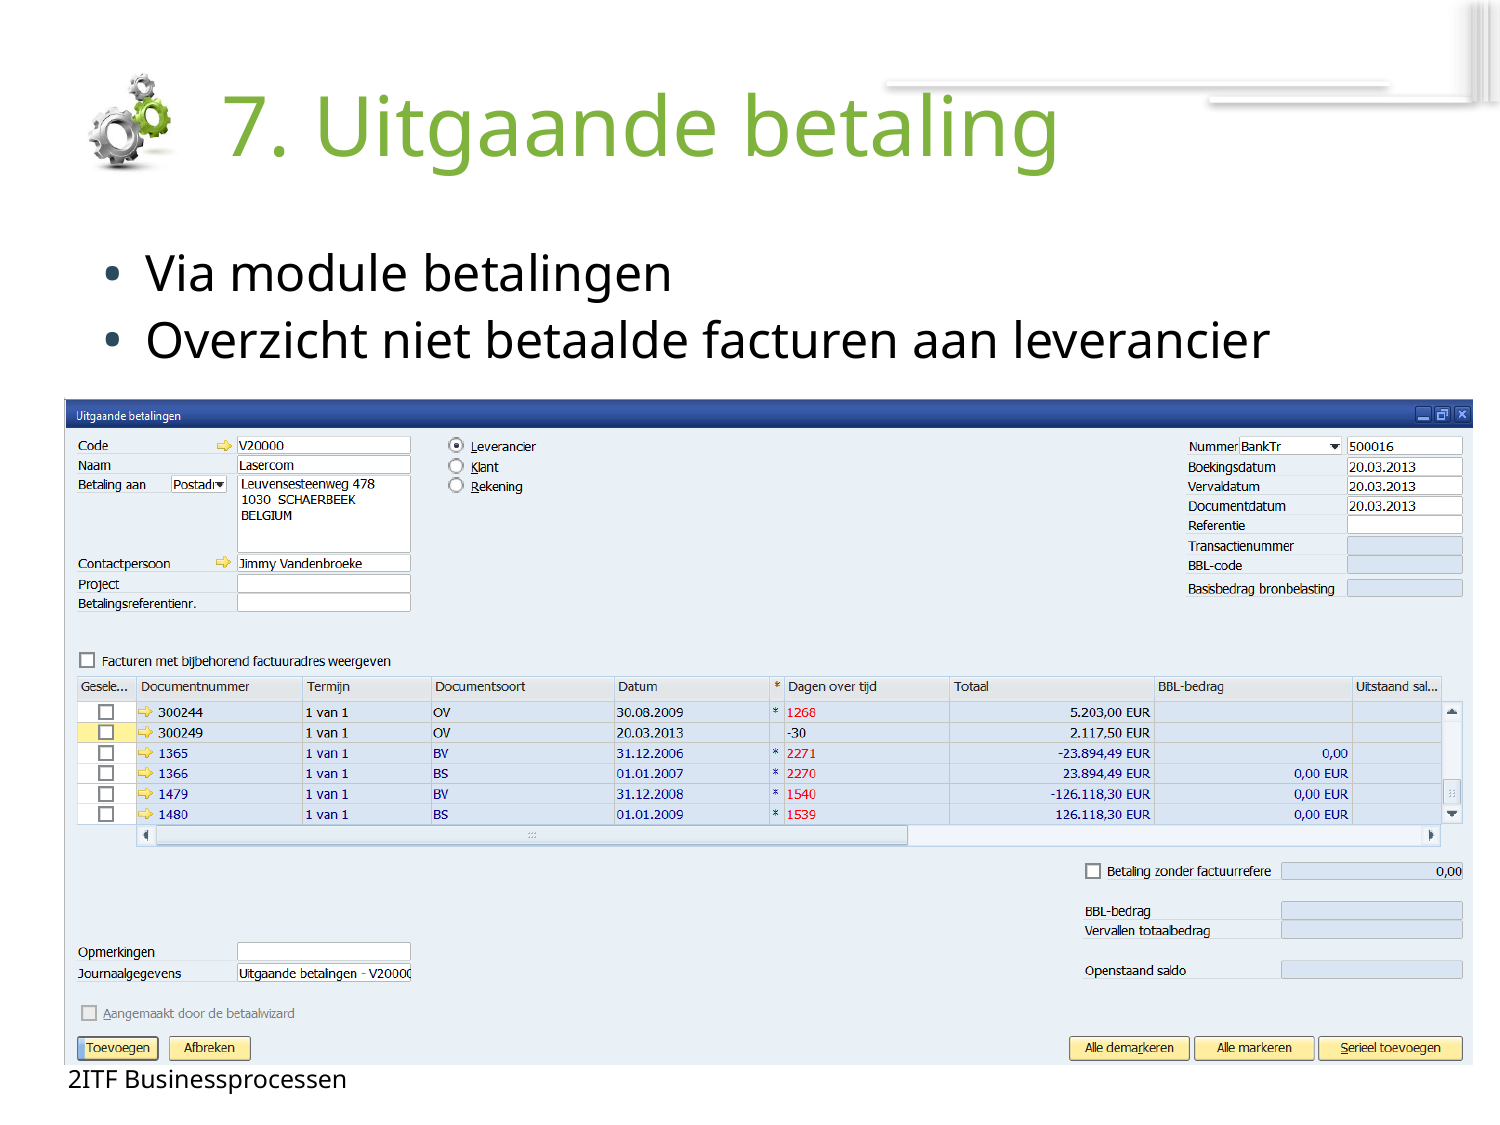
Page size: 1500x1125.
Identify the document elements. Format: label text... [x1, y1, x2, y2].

picture [64, 396, 1474, 1066]
list Via module betalingen Overzicht niet betaalde facturen aan leverancier [70, 234, 1421, 394]
picture [78, 69, 186, 176]
title 7. Uitgaande betaling [206, 35, 1418, 211]
